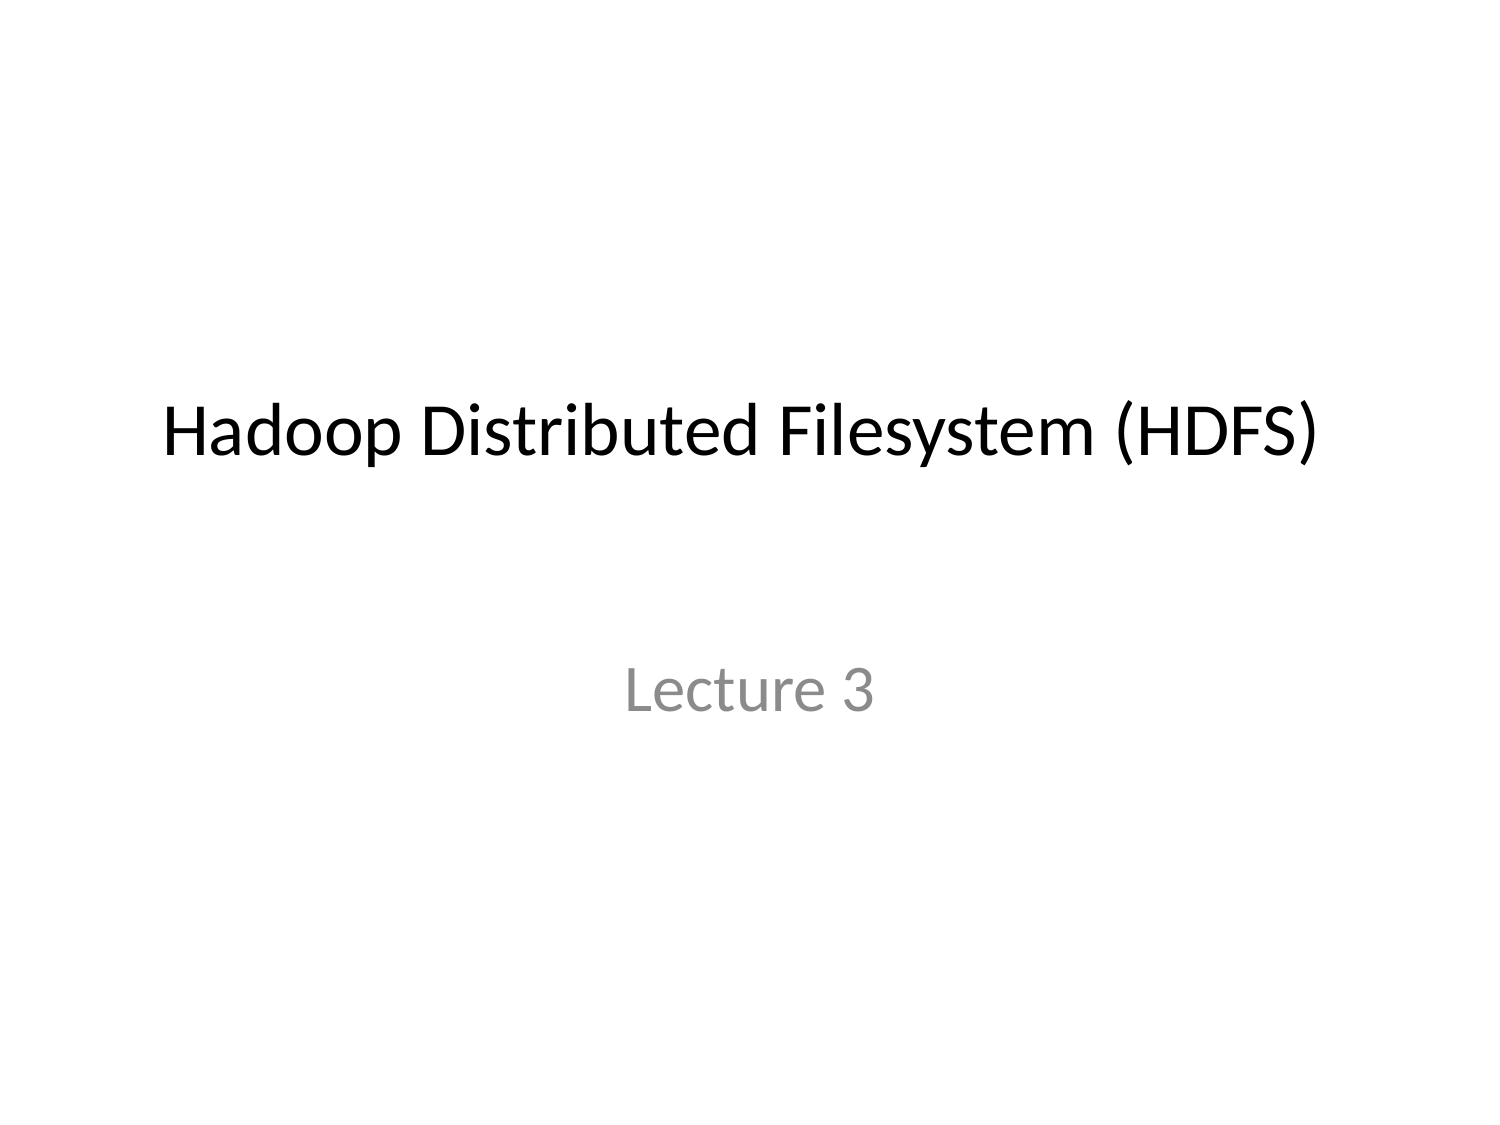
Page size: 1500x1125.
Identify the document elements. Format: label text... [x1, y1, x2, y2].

title Hadoop Distributed Filesystem (HDFS) [112, 349, 1388, 591]
subtitle Lecture 3 [225, 637, 1275, 925]
